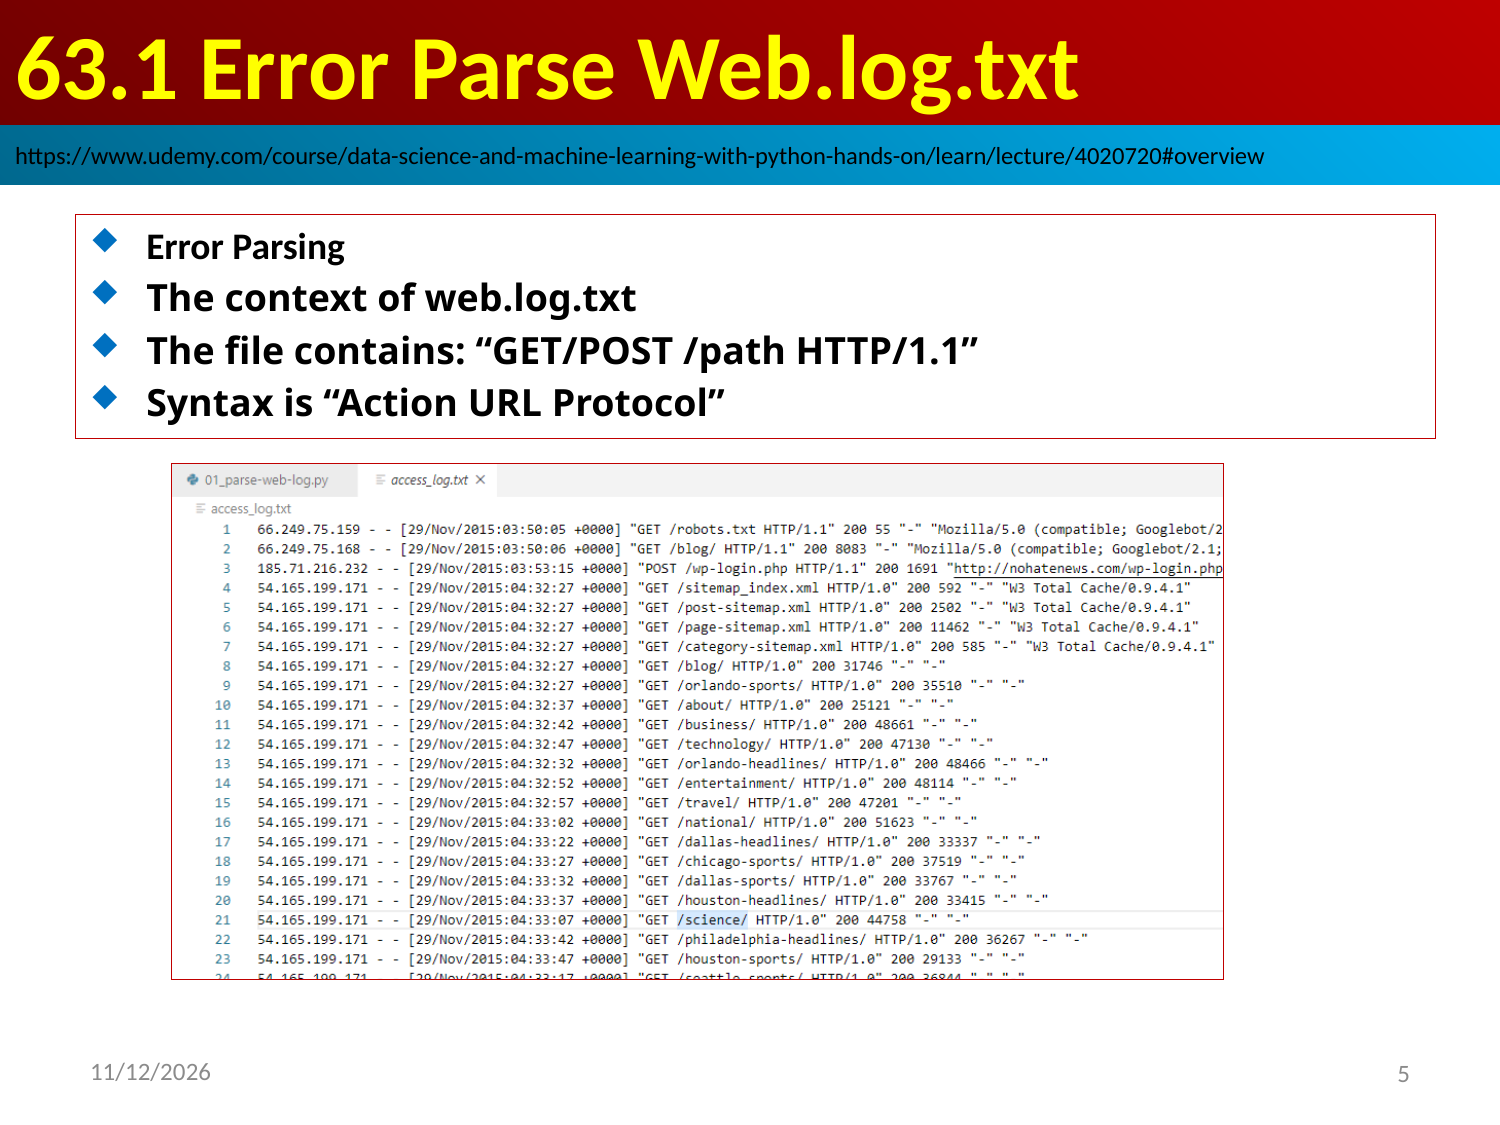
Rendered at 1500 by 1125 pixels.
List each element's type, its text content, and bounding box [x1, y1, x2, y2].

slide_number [75, 1040, 425, 1101]
title 63.1 Error Parse Web.log.txt [0, 0, 1500, 125]
slide_number 5 [1074, 1042, 1425, 1103]
text_box https://www.udemy.com/course/data-science-and-machine-learning-with-python-hands-on/learn/lecture/4020720#overview [0, 125, 1500, 185]
picture [170, 462, 1224, 981]
subtitle Error Parsing The context of web.log.txt The file contains: “GET/POST /path HTTP/1.1” Syntax is “Action URL Protocol” [75, 214, 1436, 439]
